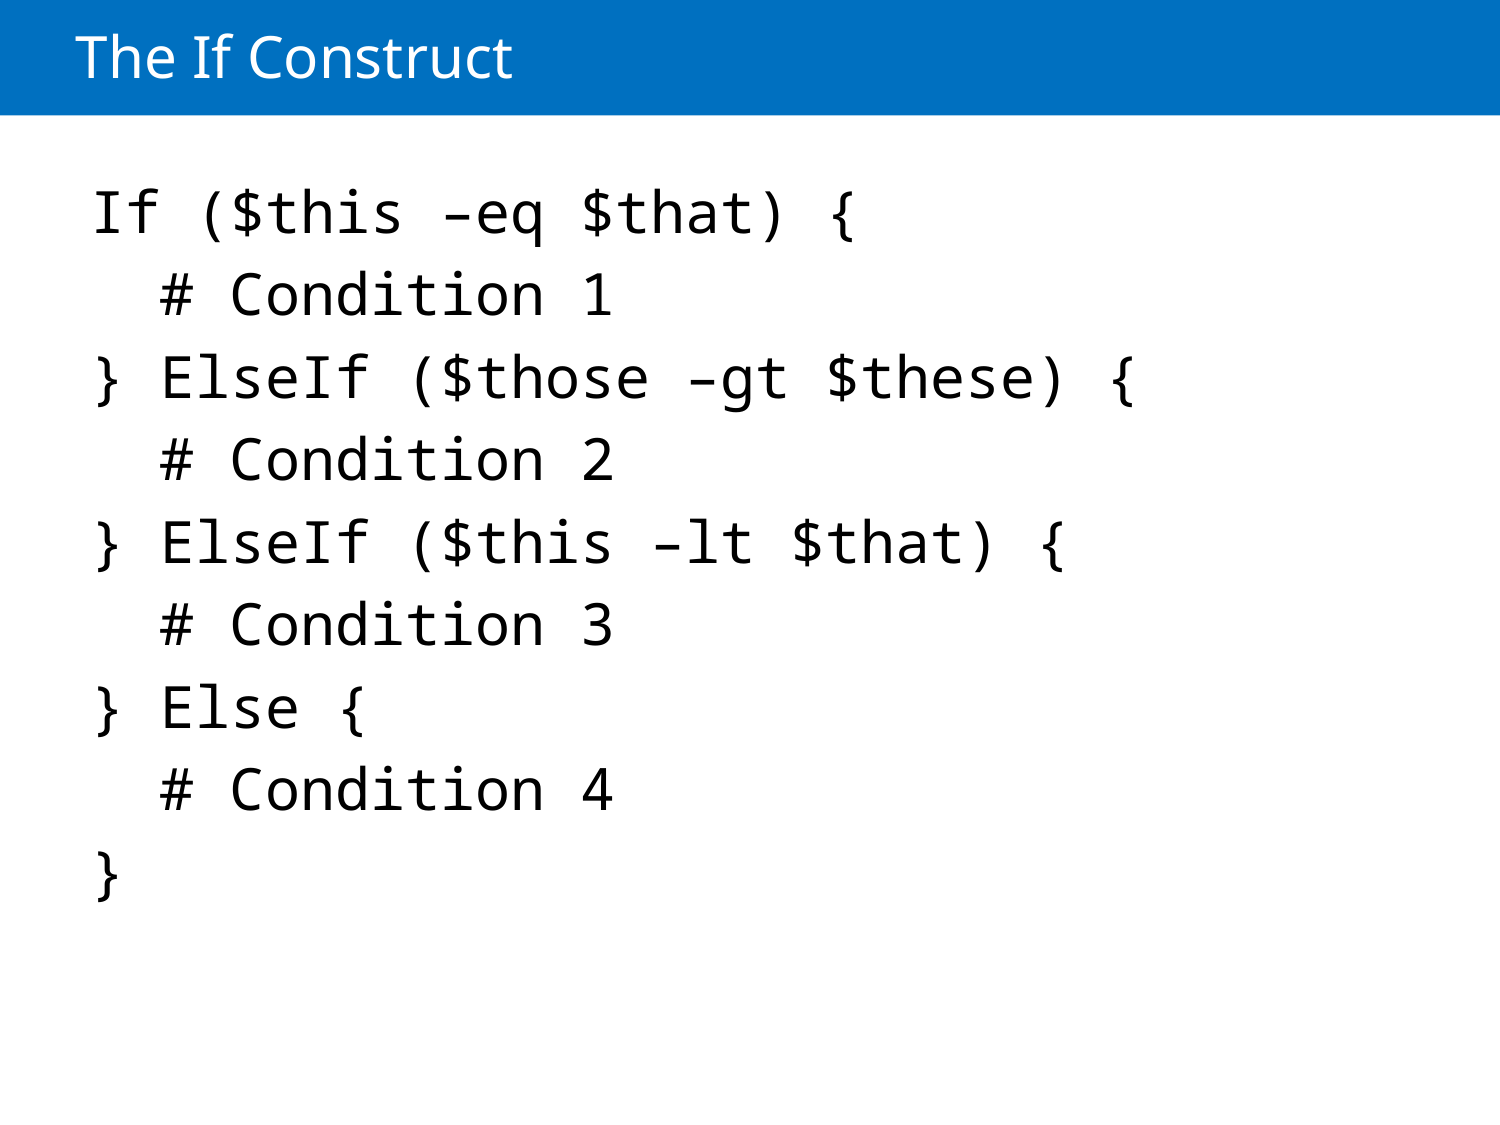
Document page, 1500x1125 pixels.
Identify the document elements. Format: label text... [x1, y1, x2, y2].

title The If Construct [75, 0, 1351, 122]
text_box If ($this –eq $that) { # Condition 1 } ElseIf ($those –gt $these) { # Condition 2 } ElseIf ($this –lt $that) { # Condition 3 } Else { # Condition 4 } [75, 167, 1408, 1012]
